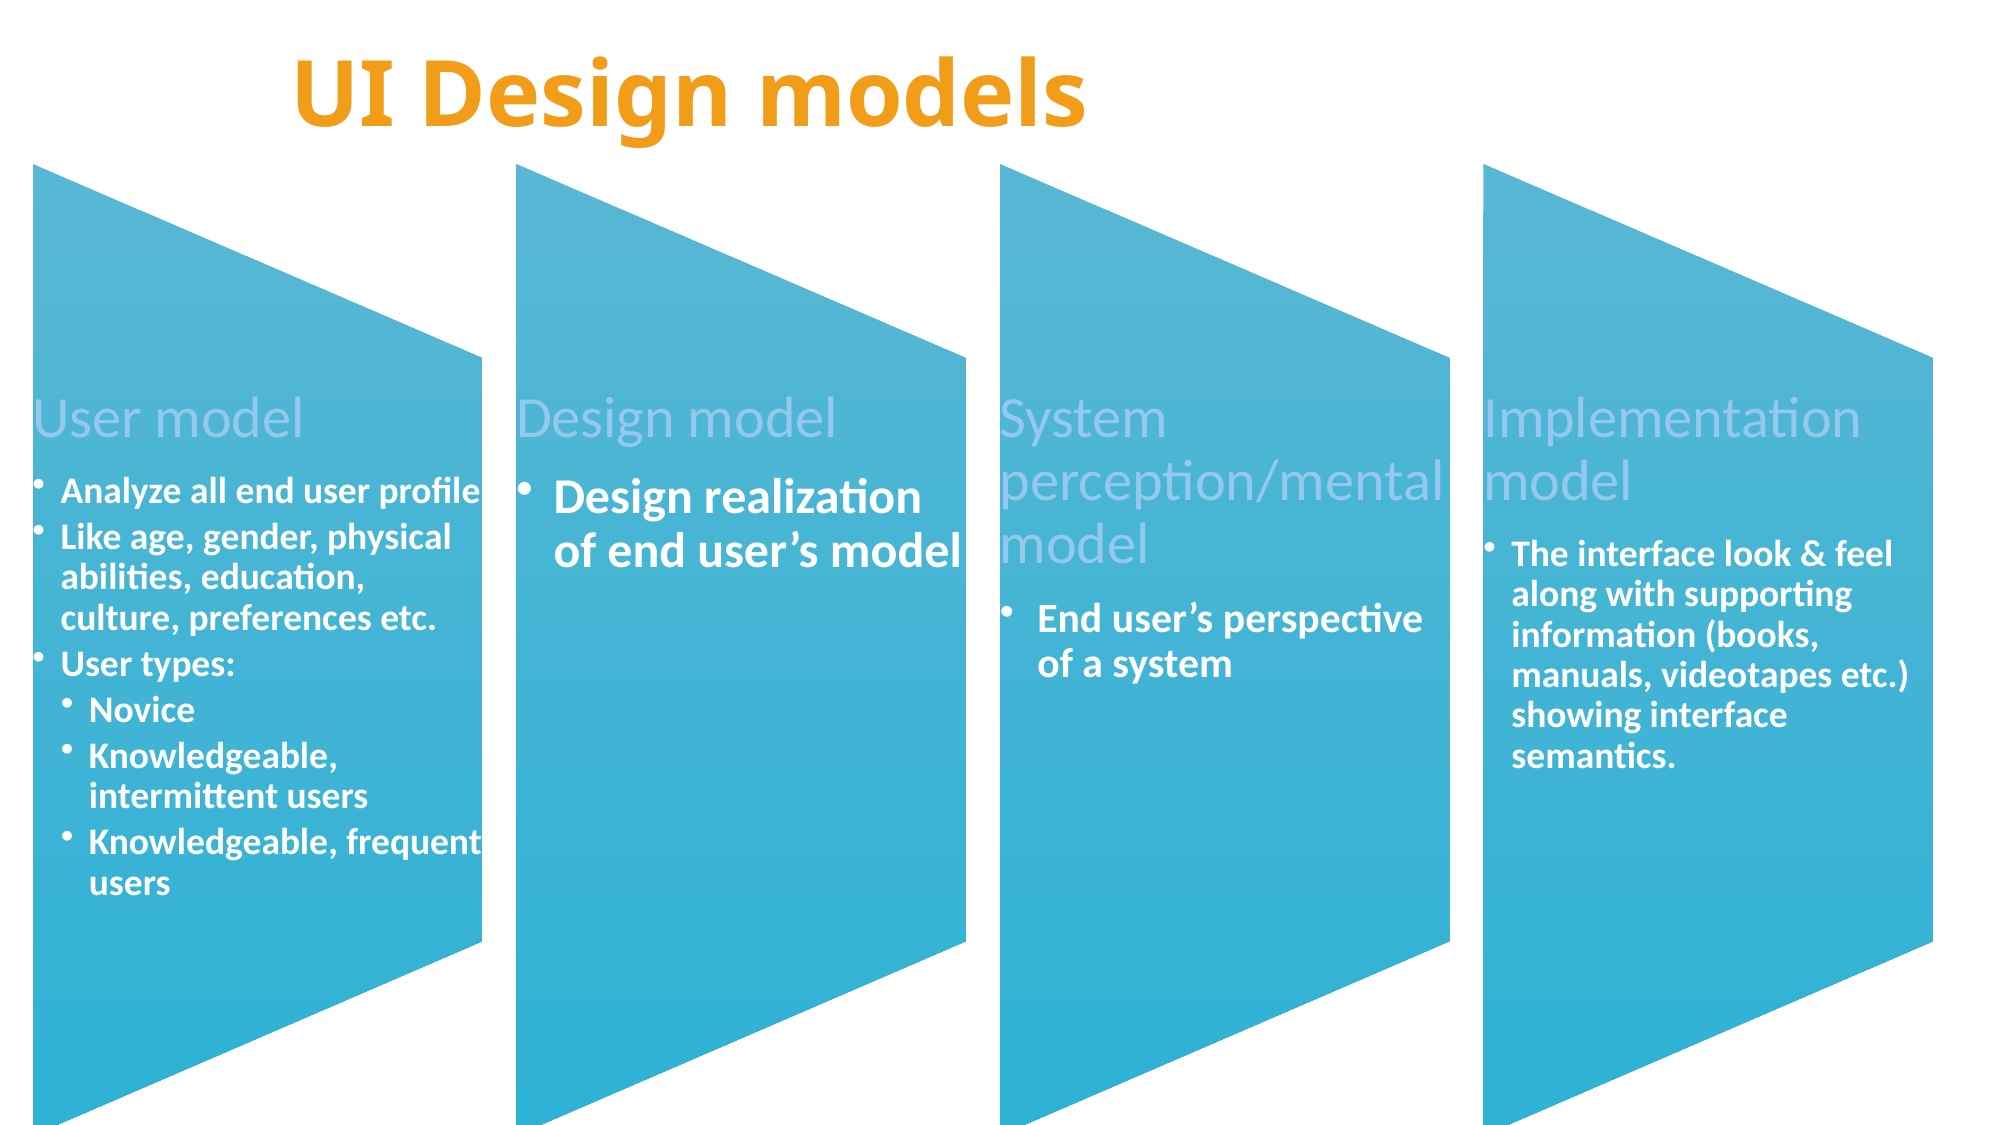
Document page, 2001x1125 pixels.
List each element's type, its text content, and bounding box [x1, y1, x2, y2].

title UI Design models [275, 0, 2000, 206]
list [32, 163, 1934, 1125]
